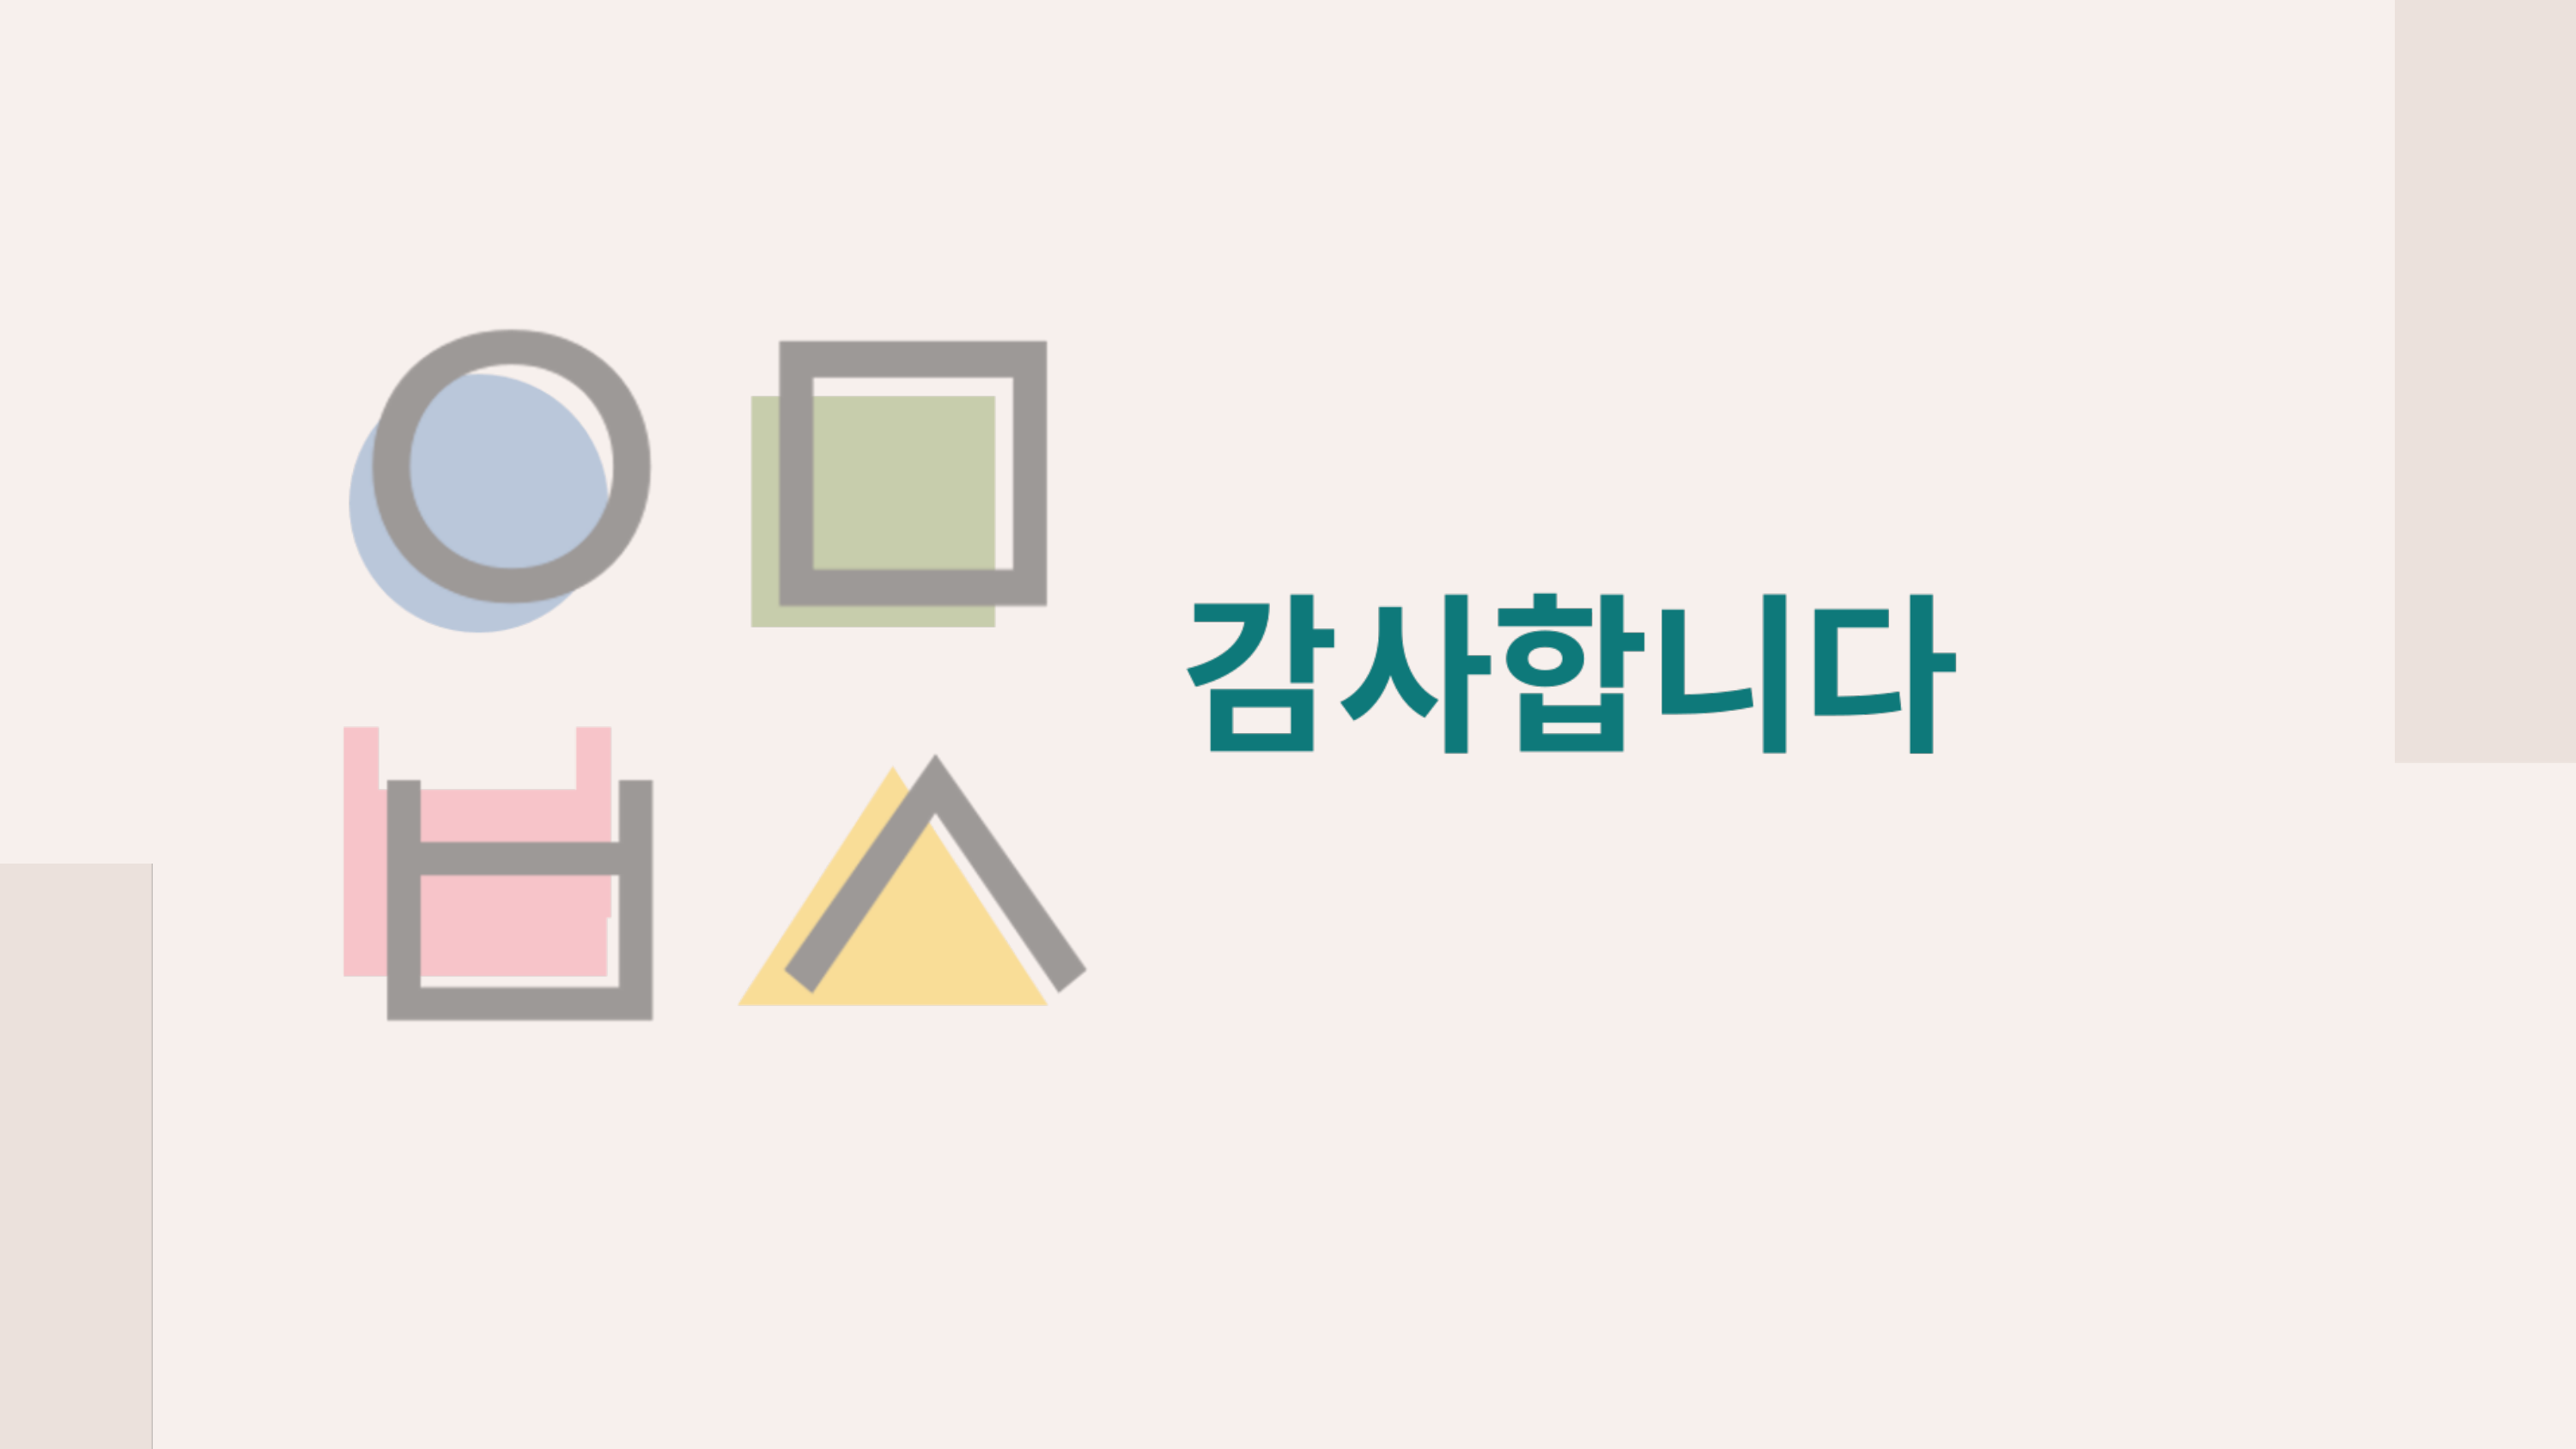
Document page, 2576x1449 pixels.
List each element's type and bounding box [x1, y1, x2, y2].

picture [1324, 513, 2037, 1064]
text_box [0, 863, 154, 1449]
text_box [228, 159, 1324, 1335]
text_box [2395, 0, 2576, 763]
